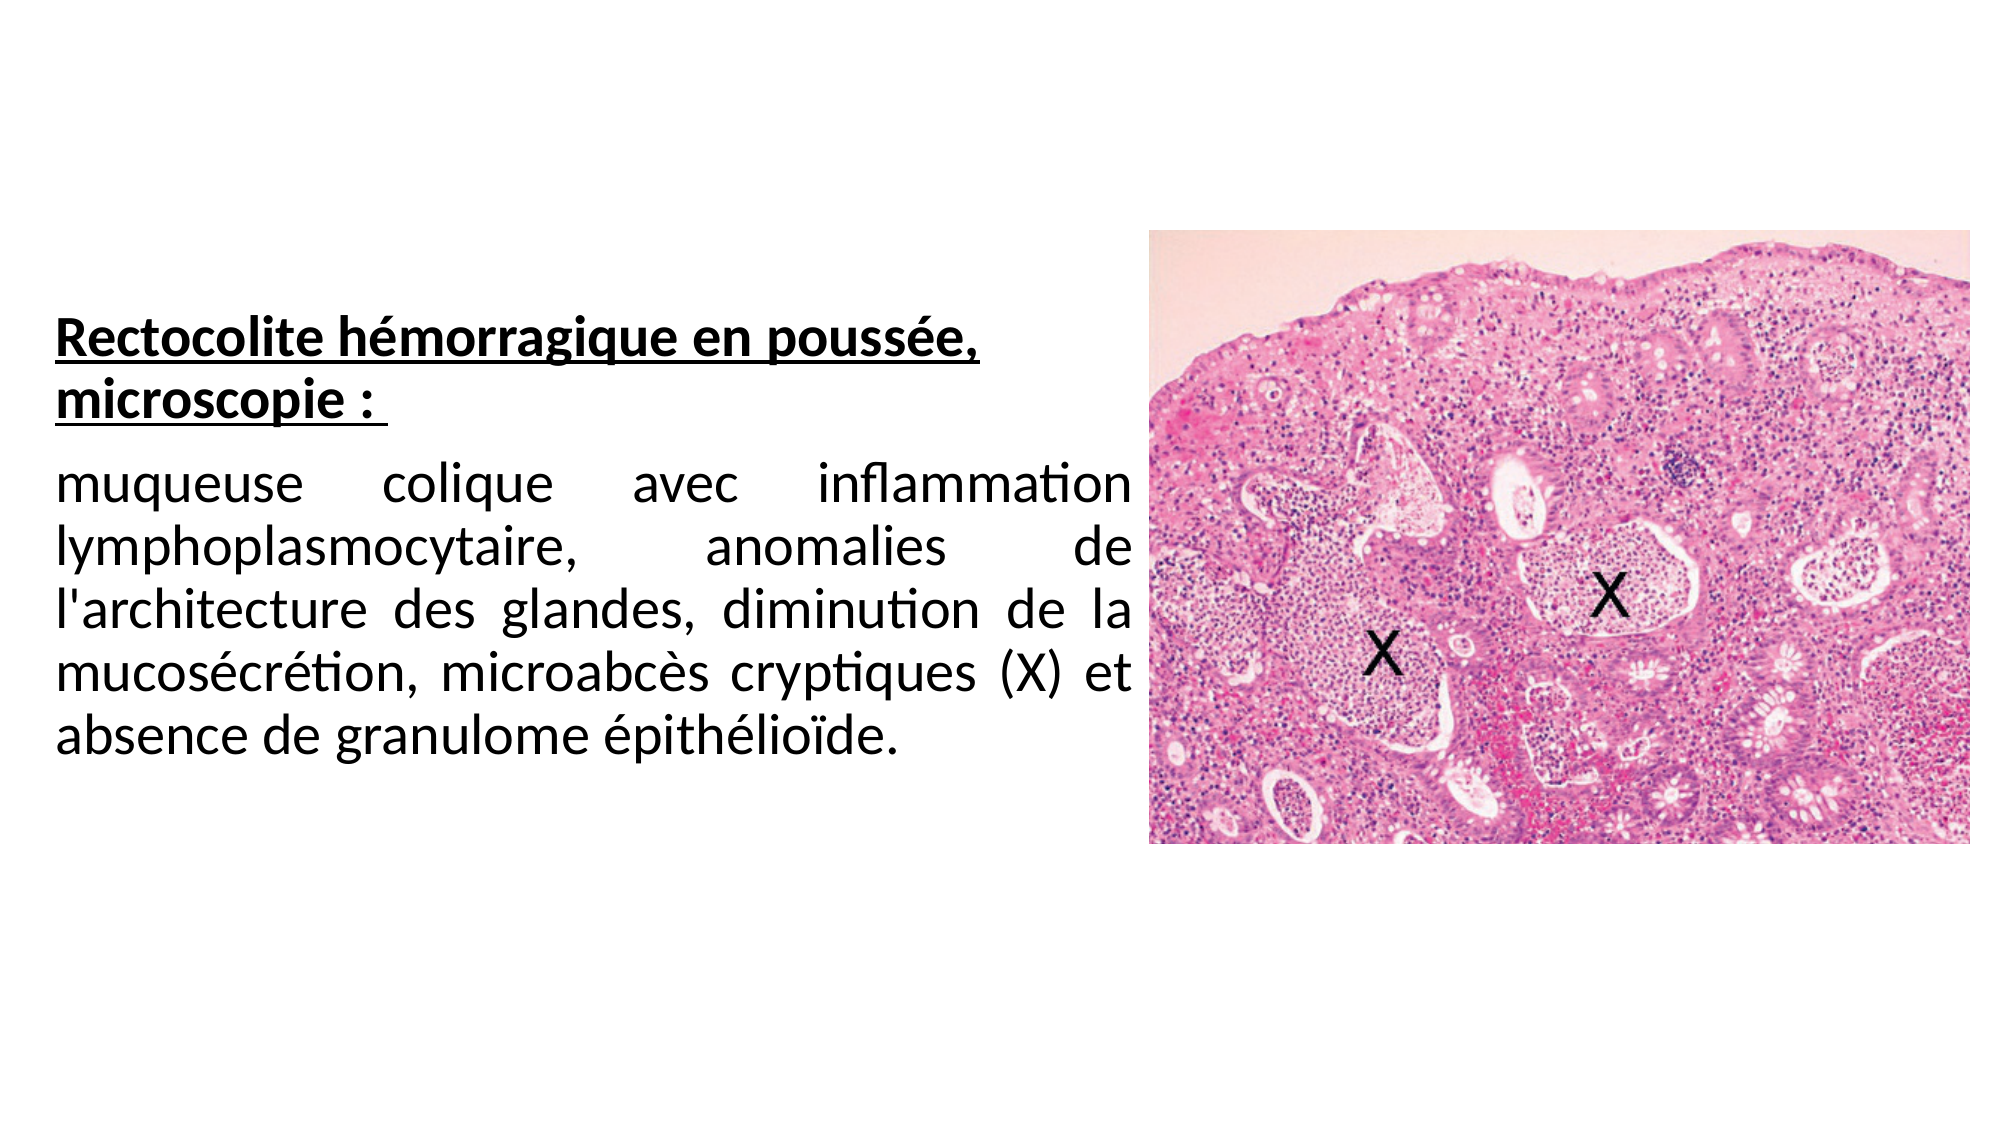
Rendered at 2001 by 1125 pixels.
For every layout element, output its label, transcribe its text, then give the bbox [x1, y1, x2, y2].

picture [1149, 229, 1970, 844]
list Rectocolite hémorragique en poussée, microscopie : muqueuse colique avec inflammation lymphoplasmocytaire, anomalies de l'architecture des glandes, diminution de la mucosécrétion, microabcès cryptiques (X) et absence de granulome épithélioïde. [40, 59, 1149, 1014]
